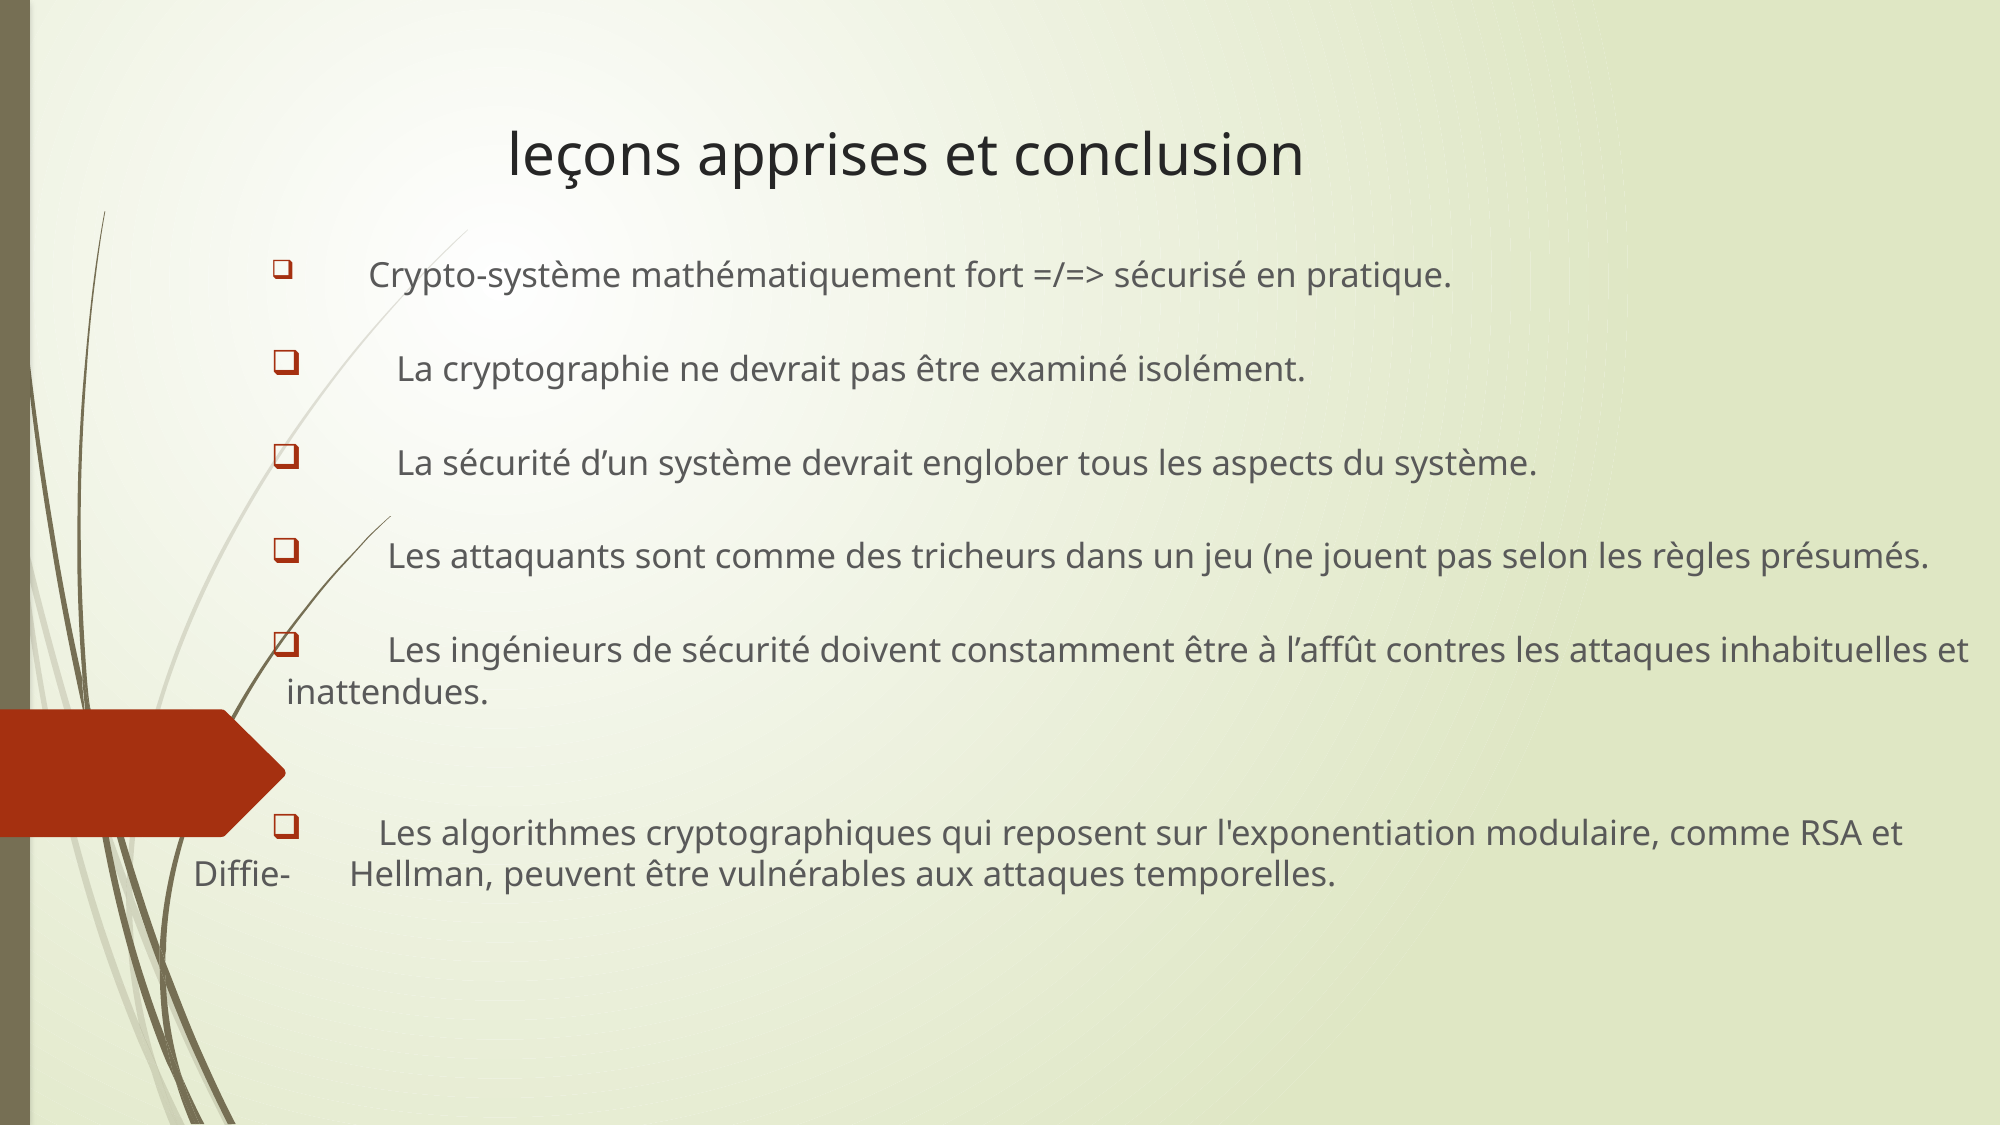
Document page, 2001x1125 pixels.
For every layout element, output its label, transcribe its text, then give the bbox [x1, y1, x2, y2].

title leçons apprises et conclusion [141, 84, 1727, 195]
subtitle Crypto-système mathématiquement fort =/=> sécurisé en pratique. La cryptographie ne devrait pas être examiné isolément. La sécurité d’un système devrait englober tous les aspects du système. Les attaquants sont comme des tricheurs dans un jeu (ne jouent pas selon les règles présumés. Les ingénieurs de sécurité doivent constamment être à l’affût contres les attaques inhabituelles et inattendues. Les algorithmes cryptographiques qui reposent sur l'exponentiation modulaire, comme RSA et Diffie- Hellman, peuvent être vulnérables aux attaques temporelles. [178, 194, 2000, 1055]
